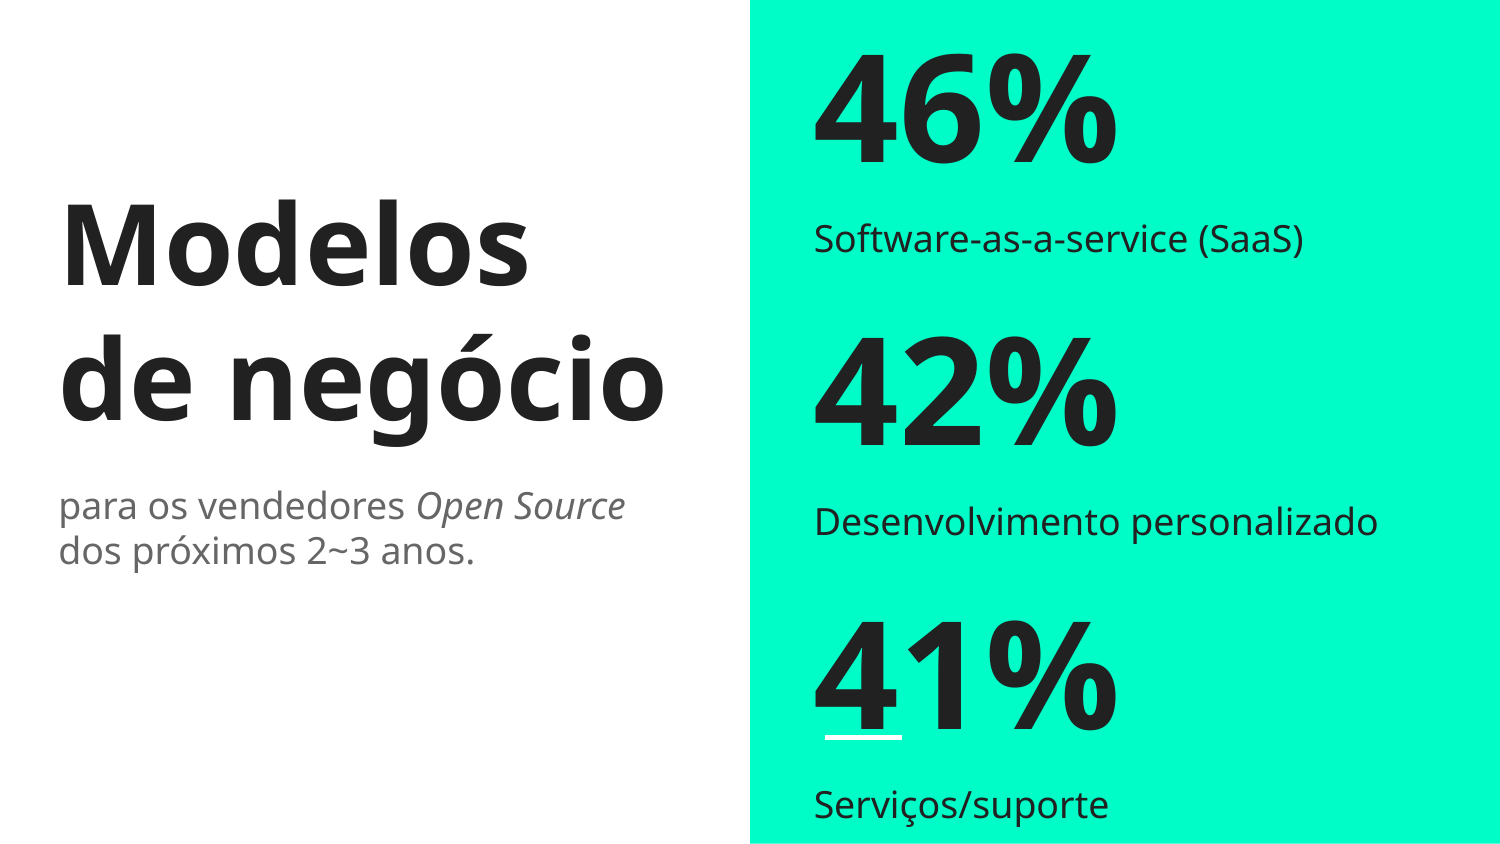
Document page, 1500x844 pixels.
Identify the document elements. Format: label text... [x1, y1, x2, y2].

text_box 46% [798, 0, 1486, 197]
text_box Modelos de negócio [43, 177, 708, 458]
text_box Desenvolvimento personalizado [798, 480, 1486, 561]
text_box Software-as-a-service (SaaS) [798, 197, 1486, 277]
text_box 42% [798, 283, 1486, 480]
text_box Serviços/suporte [798, 764, 1486, 844]
text_box 41% [798, 566, 1486, 764]
text_box para os vendedores Open Source dos próximos 2~3 anos. [43, 466, 708, 688]
